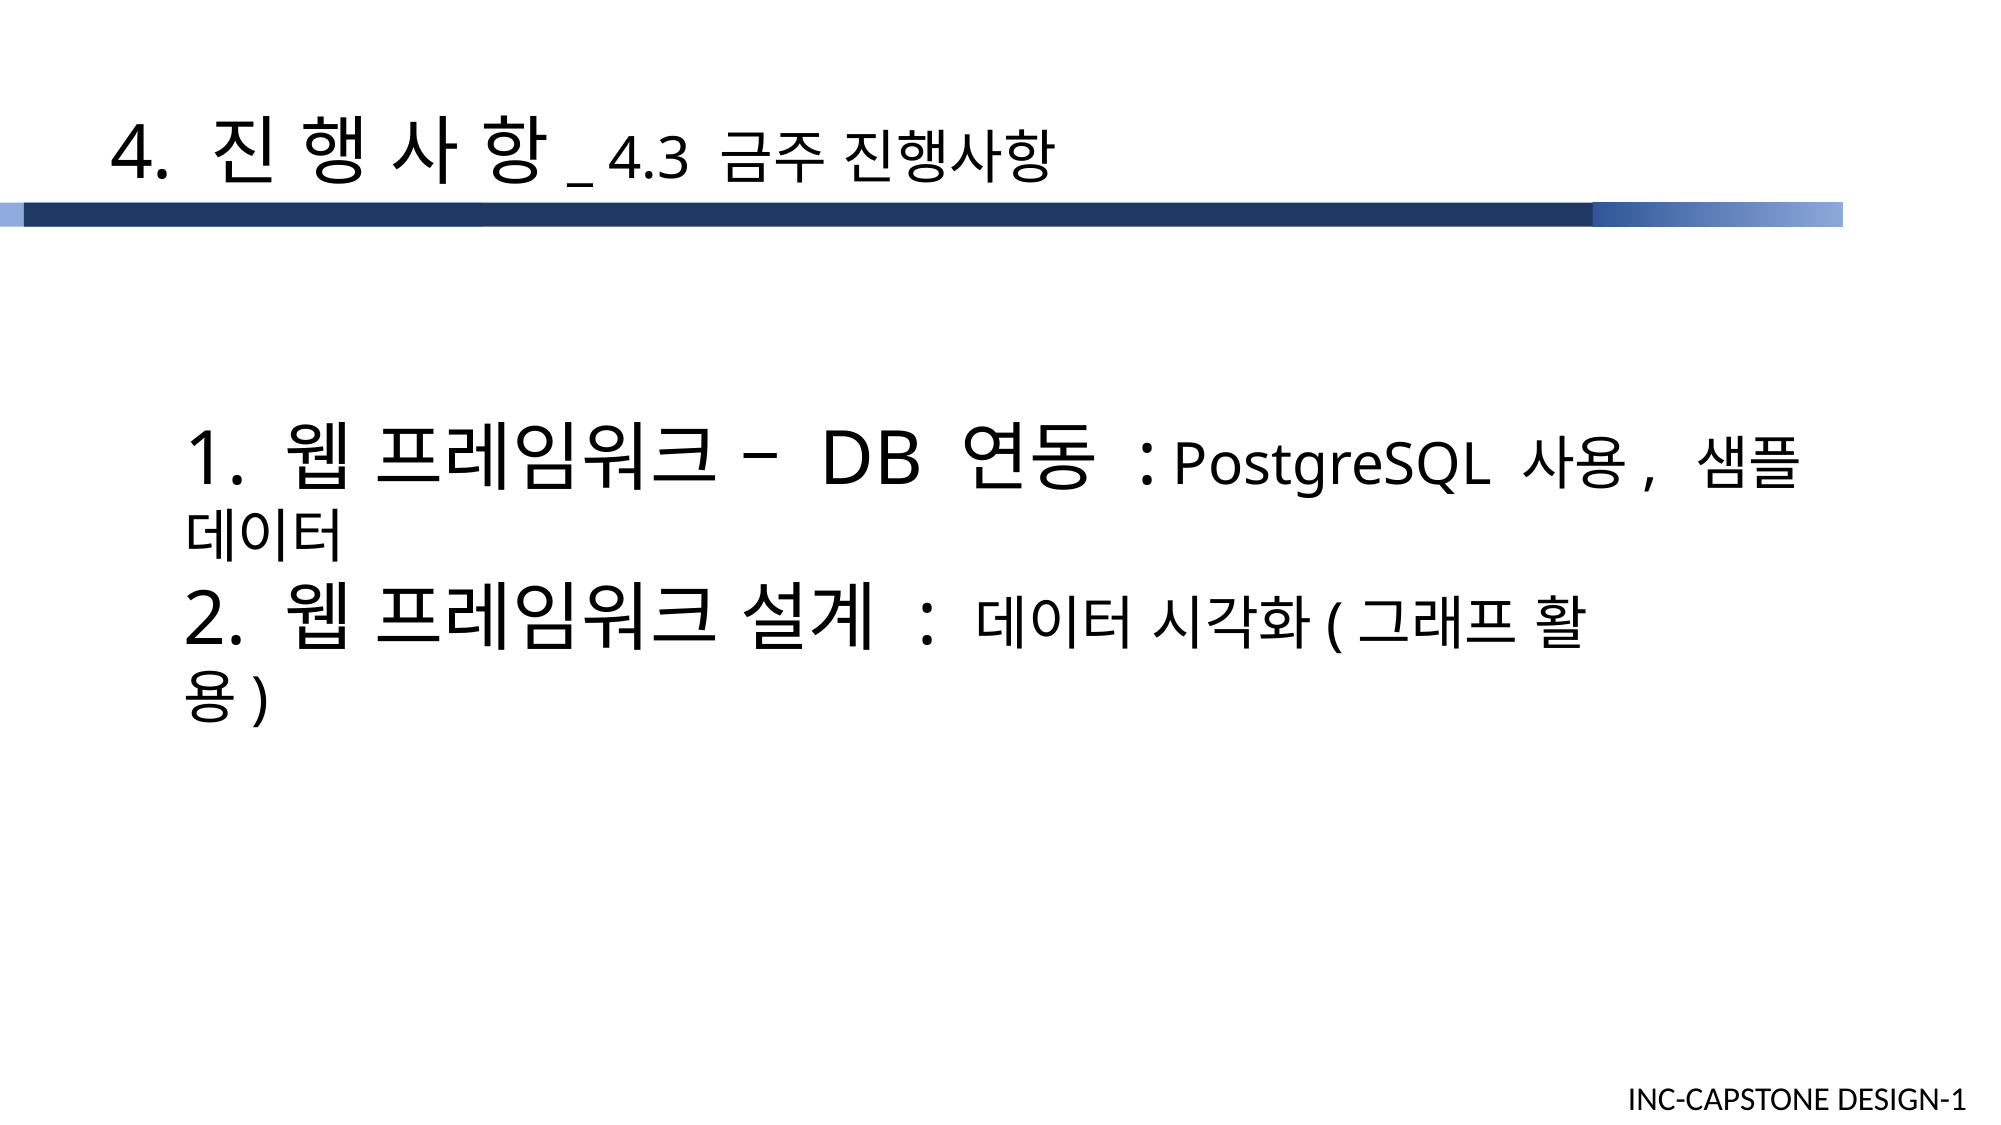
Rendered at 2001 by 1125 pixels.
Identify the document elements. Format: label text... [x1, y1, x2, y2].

text_box 2. 웹 프레임워크 설계 : 데이터 시각화(그래프 활용) [169, 577, 1668, 738]
text_box 4. 진 행 사 항_ 4.3 금주 진행사항 [56, 96, 1190, 202]
text_box 1. 웹 프레임워크 – DB 연동 : PostgreSQL 사용, 샘플 데이터 [169, 401, 1946, 577]
